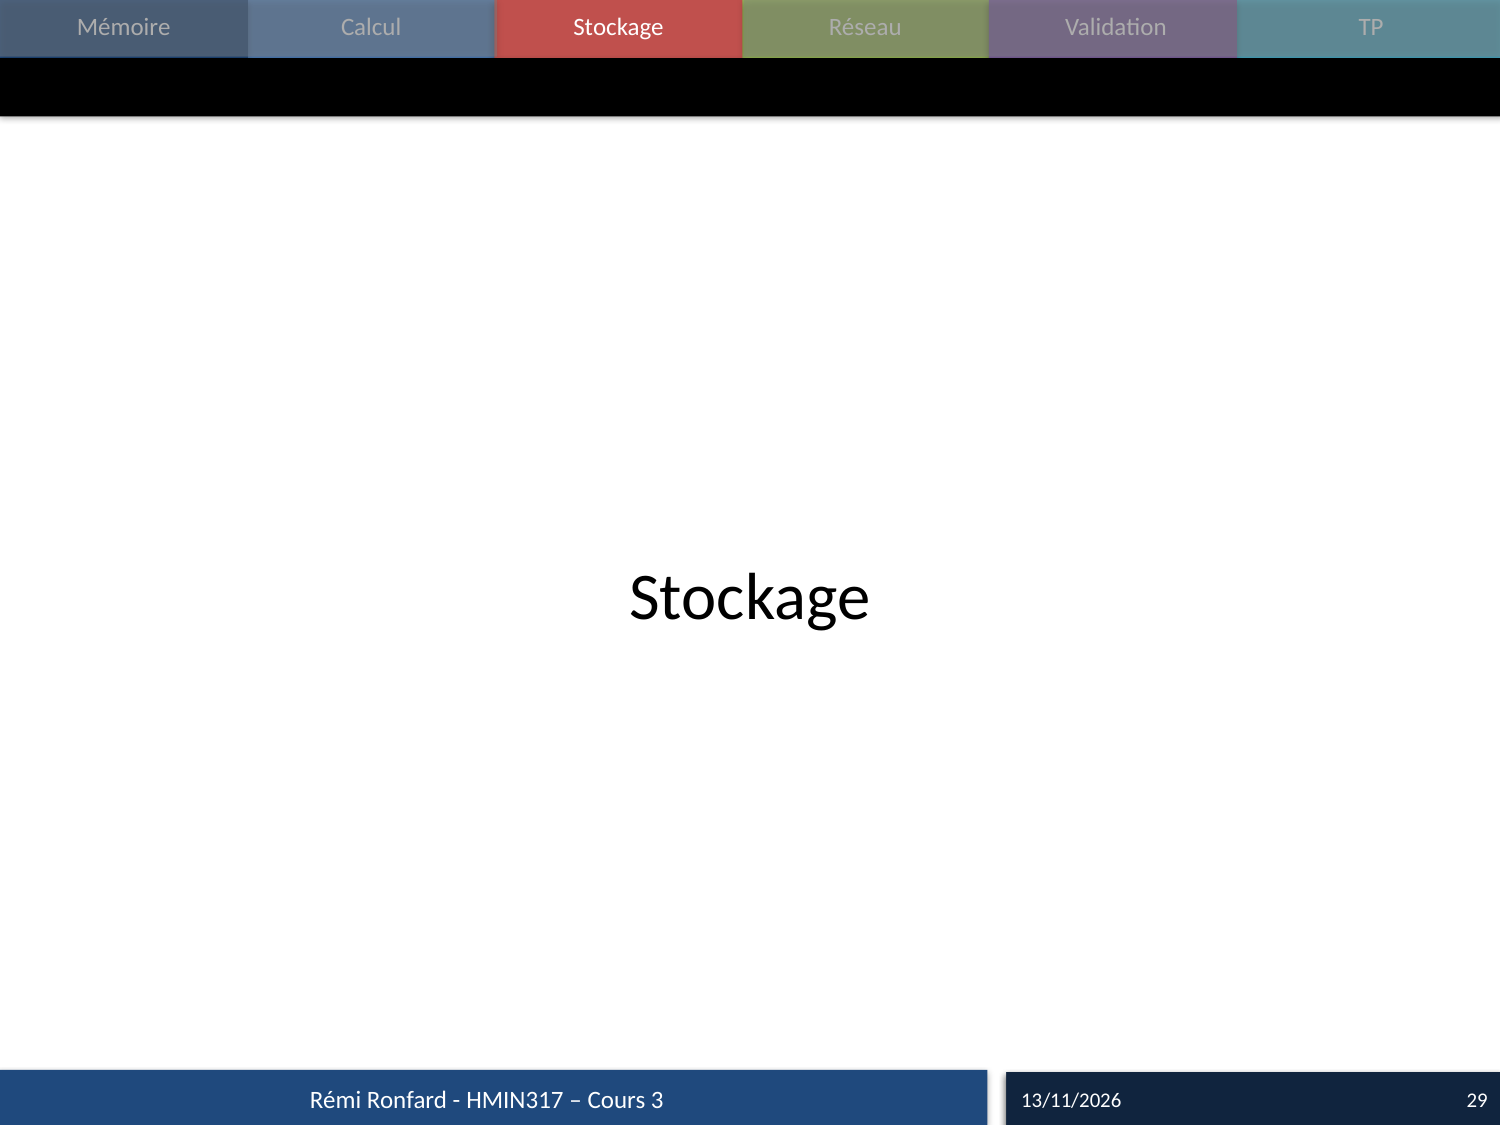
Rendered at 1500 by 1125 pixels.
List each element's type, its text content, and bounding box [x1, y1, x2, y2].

list Stockage [75, 179, 1425, 1005]
slide_number 29 [1153, 1071, 1500, 1125]
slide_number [1006, 1070, 1153, 1125]
footer Rémi Ronfard - HMIN317 – Cours 3 [0, 1069, 988, 1125]
